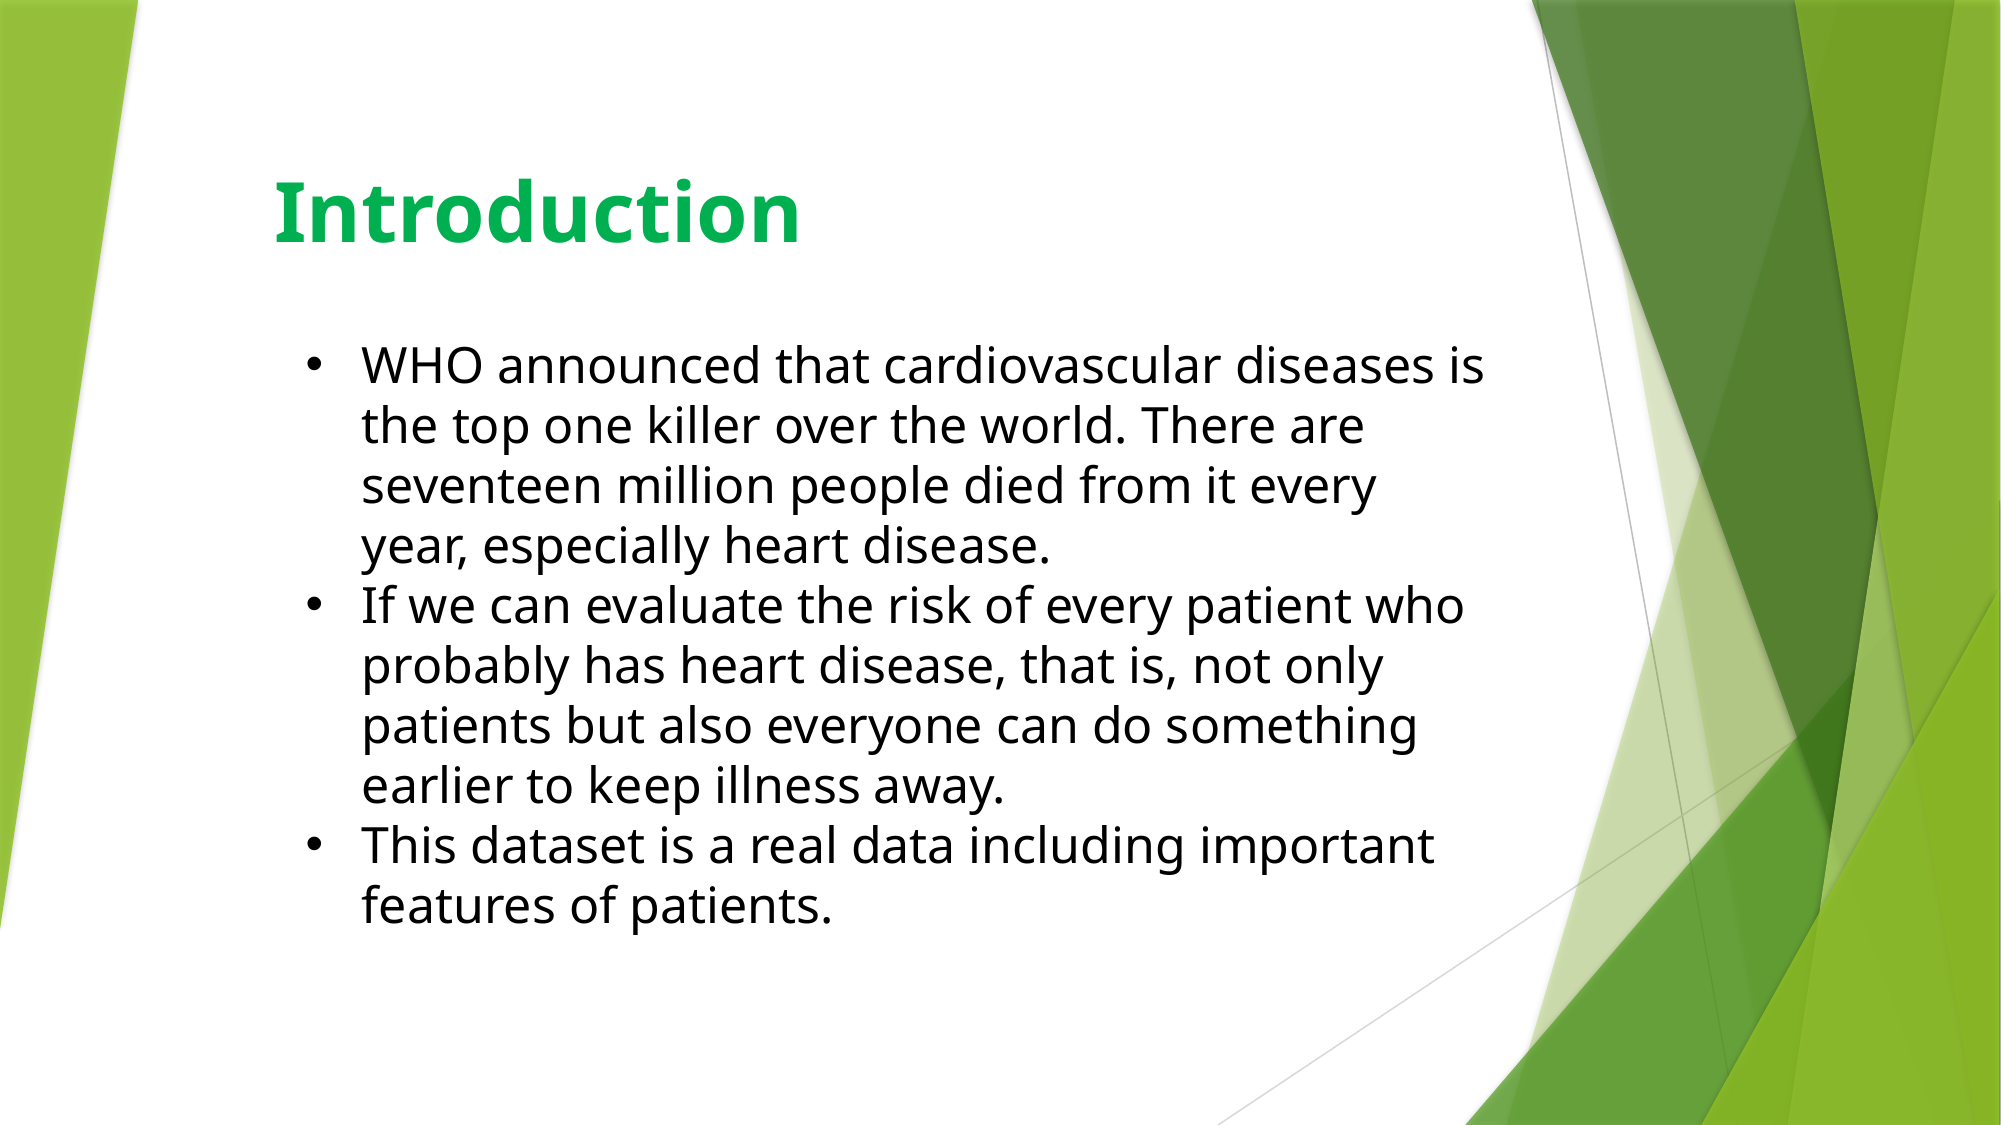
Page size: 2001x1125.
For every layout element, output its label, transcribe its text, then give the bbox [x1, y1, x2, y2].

text_box Introduction [259, 151, 819, 267]
text_box WHO announced that cardiovascular diseases is the top one killer over the world. There are seventeen million people died from it every year, especially heart disease. If we can evaluate the risk of every patient who probably has heart disease, that is, not only patients but also everyone can do something earlier to keep illness away. This dataset is a real data including important features of patients. [290, 325, 1502, 941]
